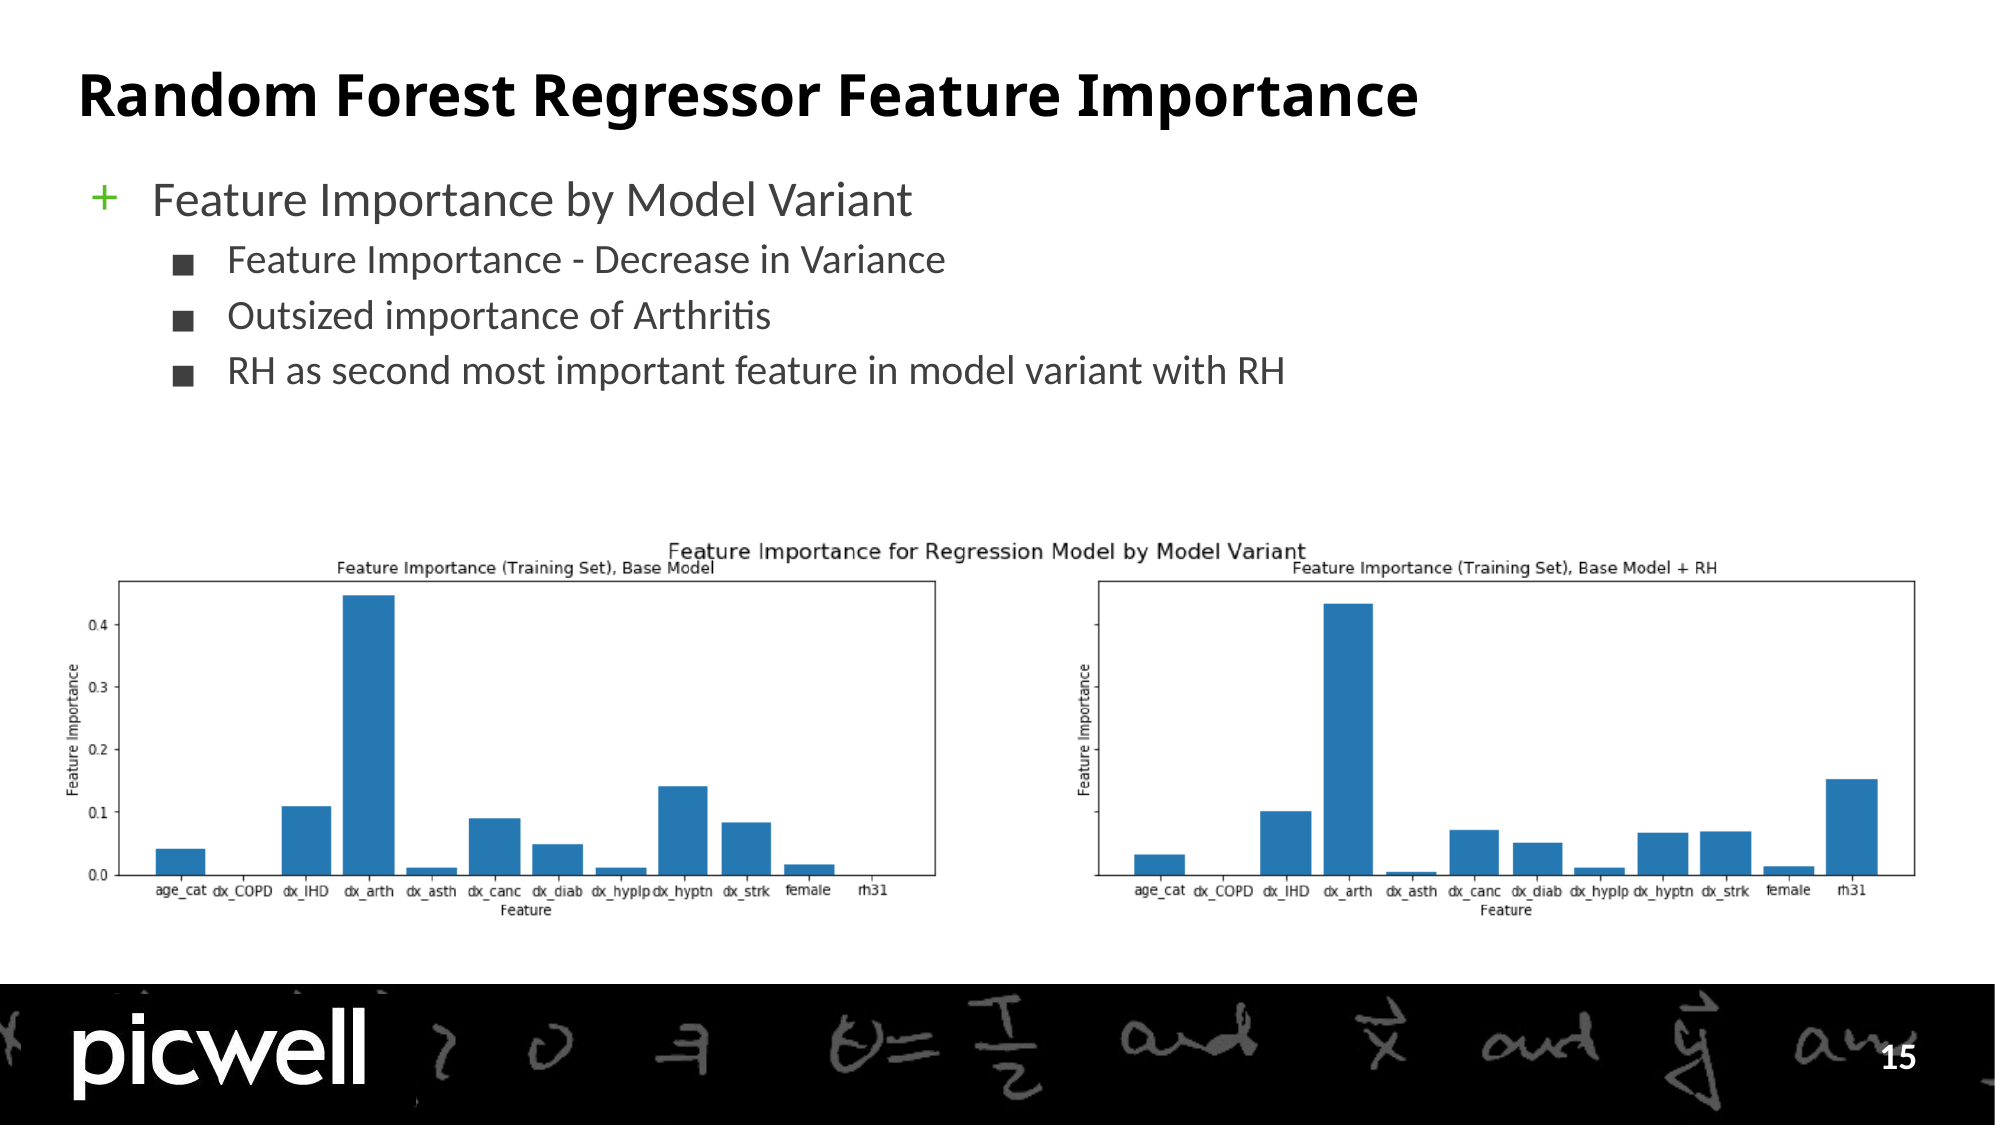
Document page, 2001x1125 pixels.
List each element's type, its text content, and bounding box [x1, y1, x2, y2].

list Feature Importance by Model Variant Feature Importance - Decrease in Variance Outsized importance of Arthritis RH as second most important feature in model variant with RH [62, 158, 1863, 529]
picture [0, 984, 1995, 1125]
picture [46, 531, 1953, 925]
title Random Forest Regressor Feature Importance [62, 22, 1863, 158]
